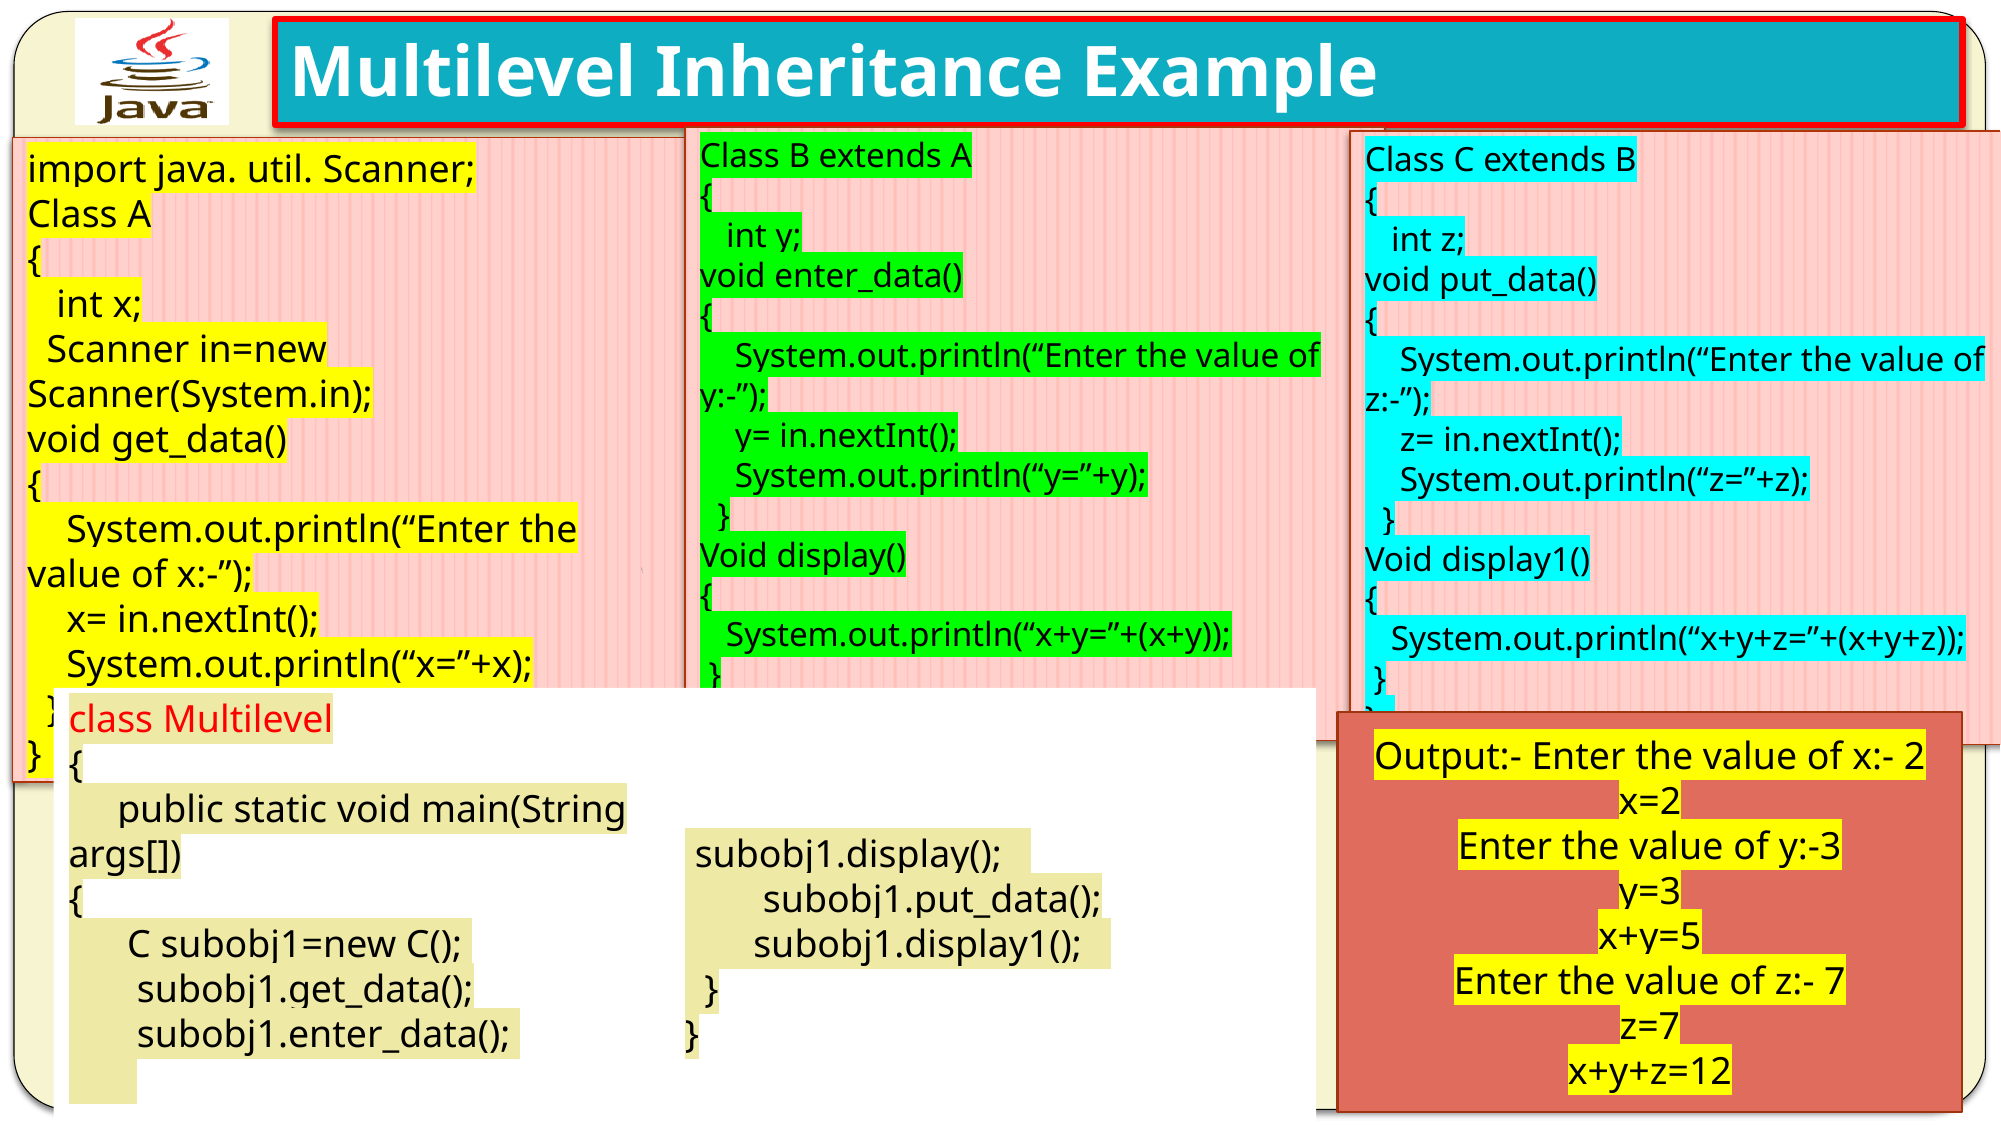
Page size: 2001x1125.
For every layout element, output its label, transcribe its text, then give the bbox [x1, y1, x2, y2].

text_box Output:- Enter the value of x:- 2 x=2 Enter the value of y:-3 y=3 x+y=5 Enter the value of z:- 7 z=7 x+y+z=12 [1336, 711, 1963, 1113]
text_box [624, 470, 1058, 695]
text_box Class B extends A { int y; void enter_data() { System.out.println(“Enter the value of y:-”); y= in.nextInt(); System.out.println(“y=”+y); } Void display() { System.out.println(“x+y=”+(x+y)); } } [684, 126, 1386, 741]
picture [74, 18, 229, 126]
text_box Class C extends B { int z; void put_data() { System.out.println(“Enter the value of z:-”); z= in.nextInt(); System.out.println(“z=”+z); } Void display1() { System.out.println(“x+y+z=”+(x+y+z)); } } [1349, 130, 2000, 745]
text_box class Multilevel { public static void main(String args[]) { C subobj1=new C(); subobj1.get_data(); subobj1.enter_data(); subobj1.display(); subobj1.put_data(); subobj1.display1(); } } [53, 687, 1317, 1125]
text_box import java. util. Scanner; Class A { int x; Scanner in=new Scanner(System.in); void get_data() { System.out.println(“Enter the value of x:-”); x= in.nextInt(); System.out.println(“x=”+x); } } [12, 137, 679, 783]
text_box Multilevel Inheritance Example [274, 18, 1963, 126]
